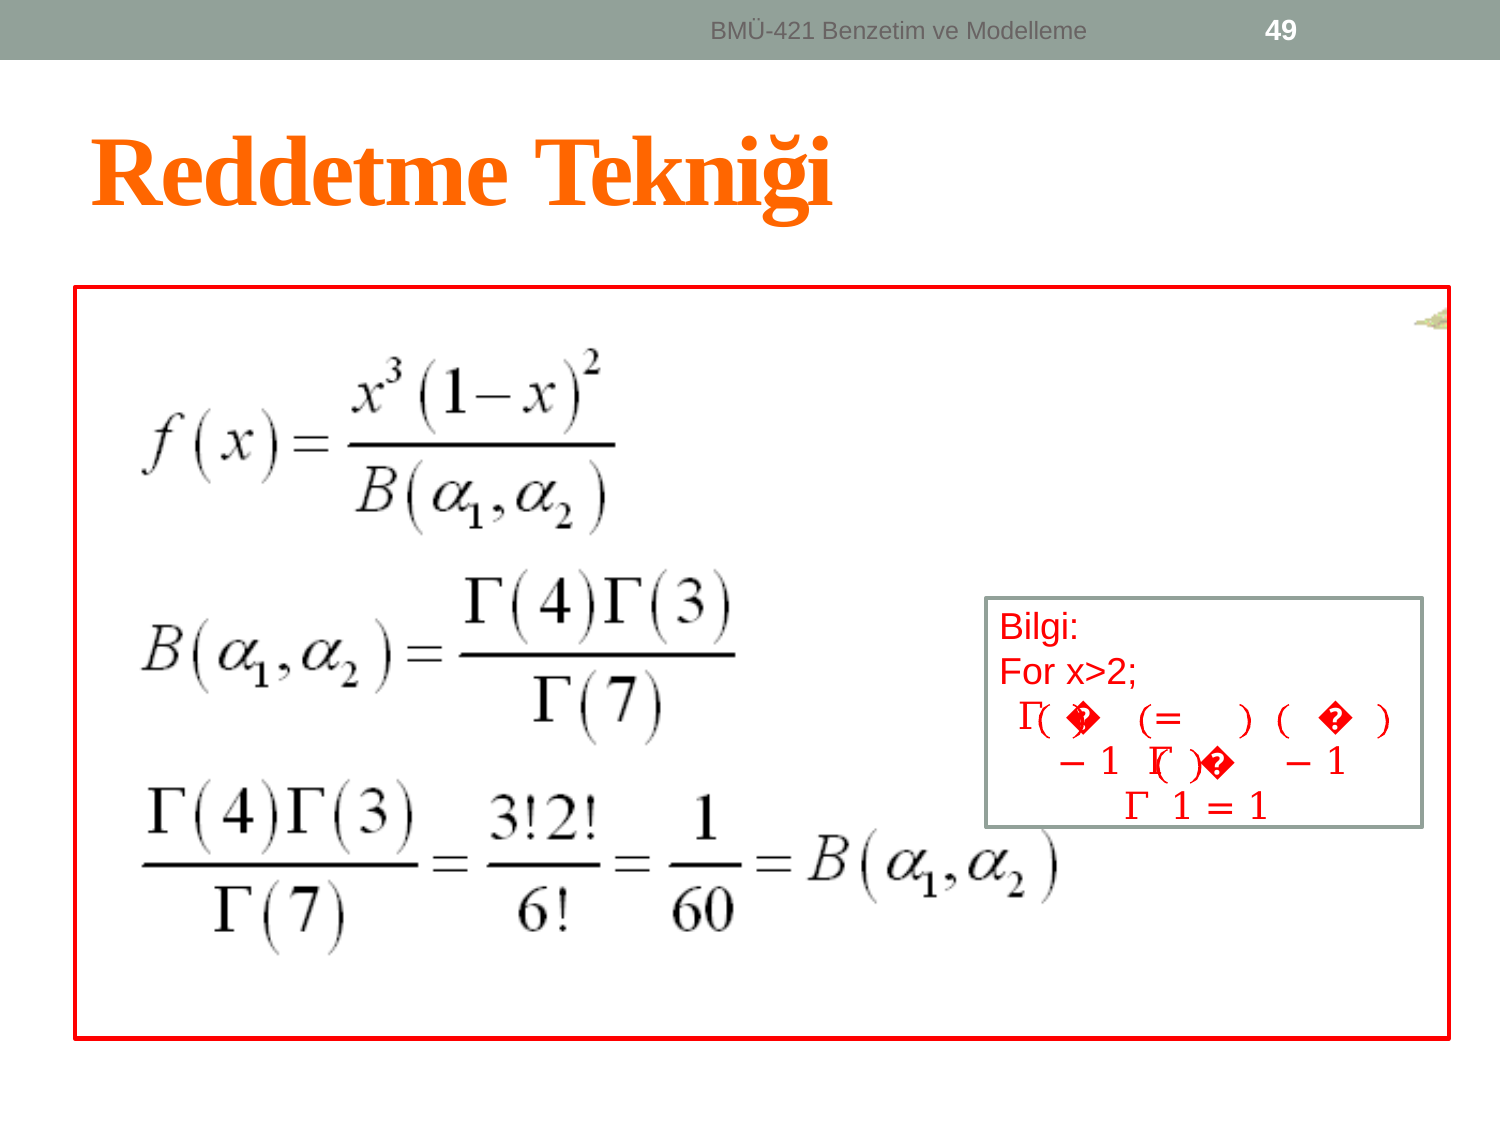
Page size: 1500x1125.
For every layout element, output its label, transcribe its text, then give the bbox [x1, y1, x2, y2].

text_box 49 [1263, 11, 1300, 47]
text_box Reddetme Tekniği [87, 105, 837, 226]
text_box [74, 287, 1449, 1039]
text_box BMÜ-421 Benzetim ve Modelleme [708, 14, 1092, 45]
text_box Bilgi: For x>2; Γ � = � − 1 Γ � − 1 Γ 1 = 1 [986, 597, 1422, 828]
